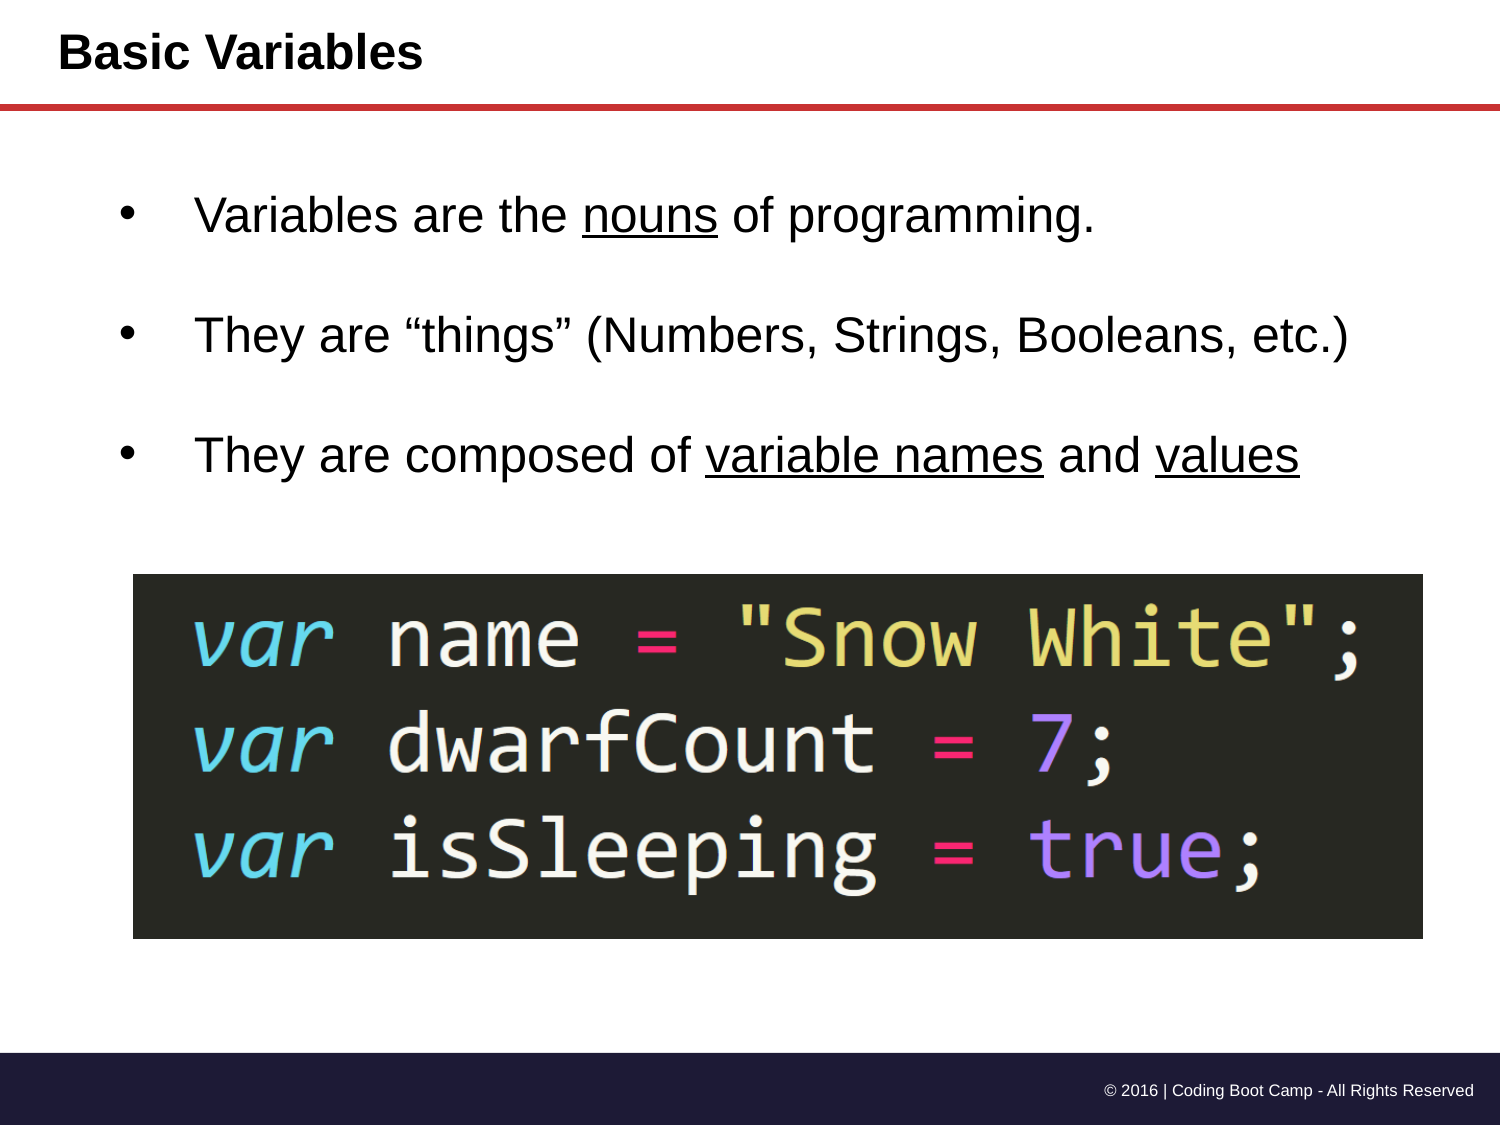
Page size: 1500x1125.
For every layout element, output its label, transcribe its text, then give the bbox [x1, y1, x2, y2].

title Basic Variables [49, 0, 948, 108]
text_box Variables are the nouns of programming. They are “things” (Numbers, Strings, Booleans, etc.) They are composed of variable names and values [73, 174, 1483, 490]
picture [133, 574, 1424, 939]
